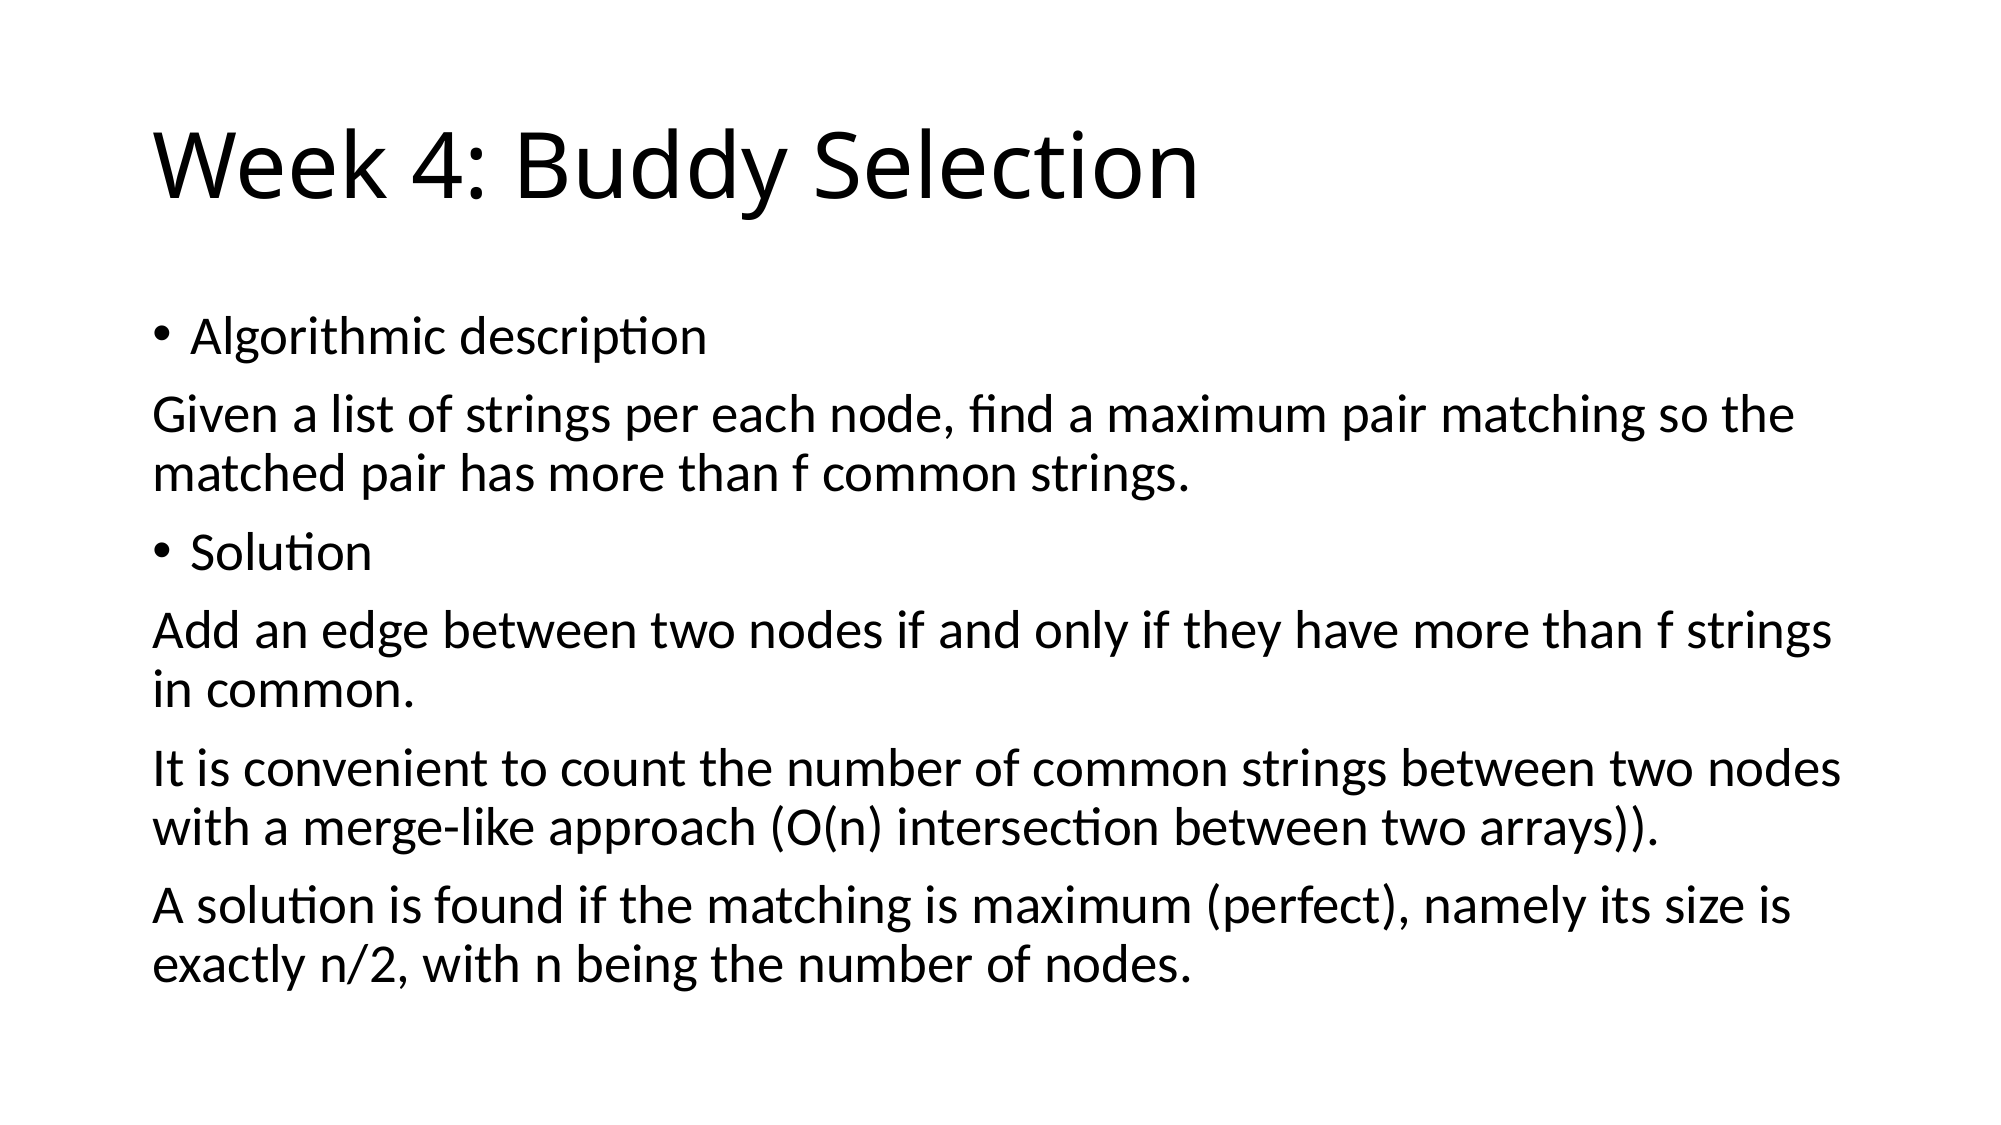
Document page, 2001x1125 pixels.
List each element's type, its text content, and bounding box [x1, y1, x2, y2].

list Algorithmic description Given a list of strings per each node, find a maximum pair matching so the matched pair has more than f common strings. Solution Add an edge between two nodes if and only if they have more than f strings in common. It is convenient to count the number of common strings between two nodes with a merge-like approach (O(n) intersection between two arrays)). A solution is found if the matching is maximum (perfect), namely its size is exactly n/2, with n being the number of nodes. [137, 299, 1863, 1014]
title Week 4: Buddy Selection [137, 59, 1863, 278]
